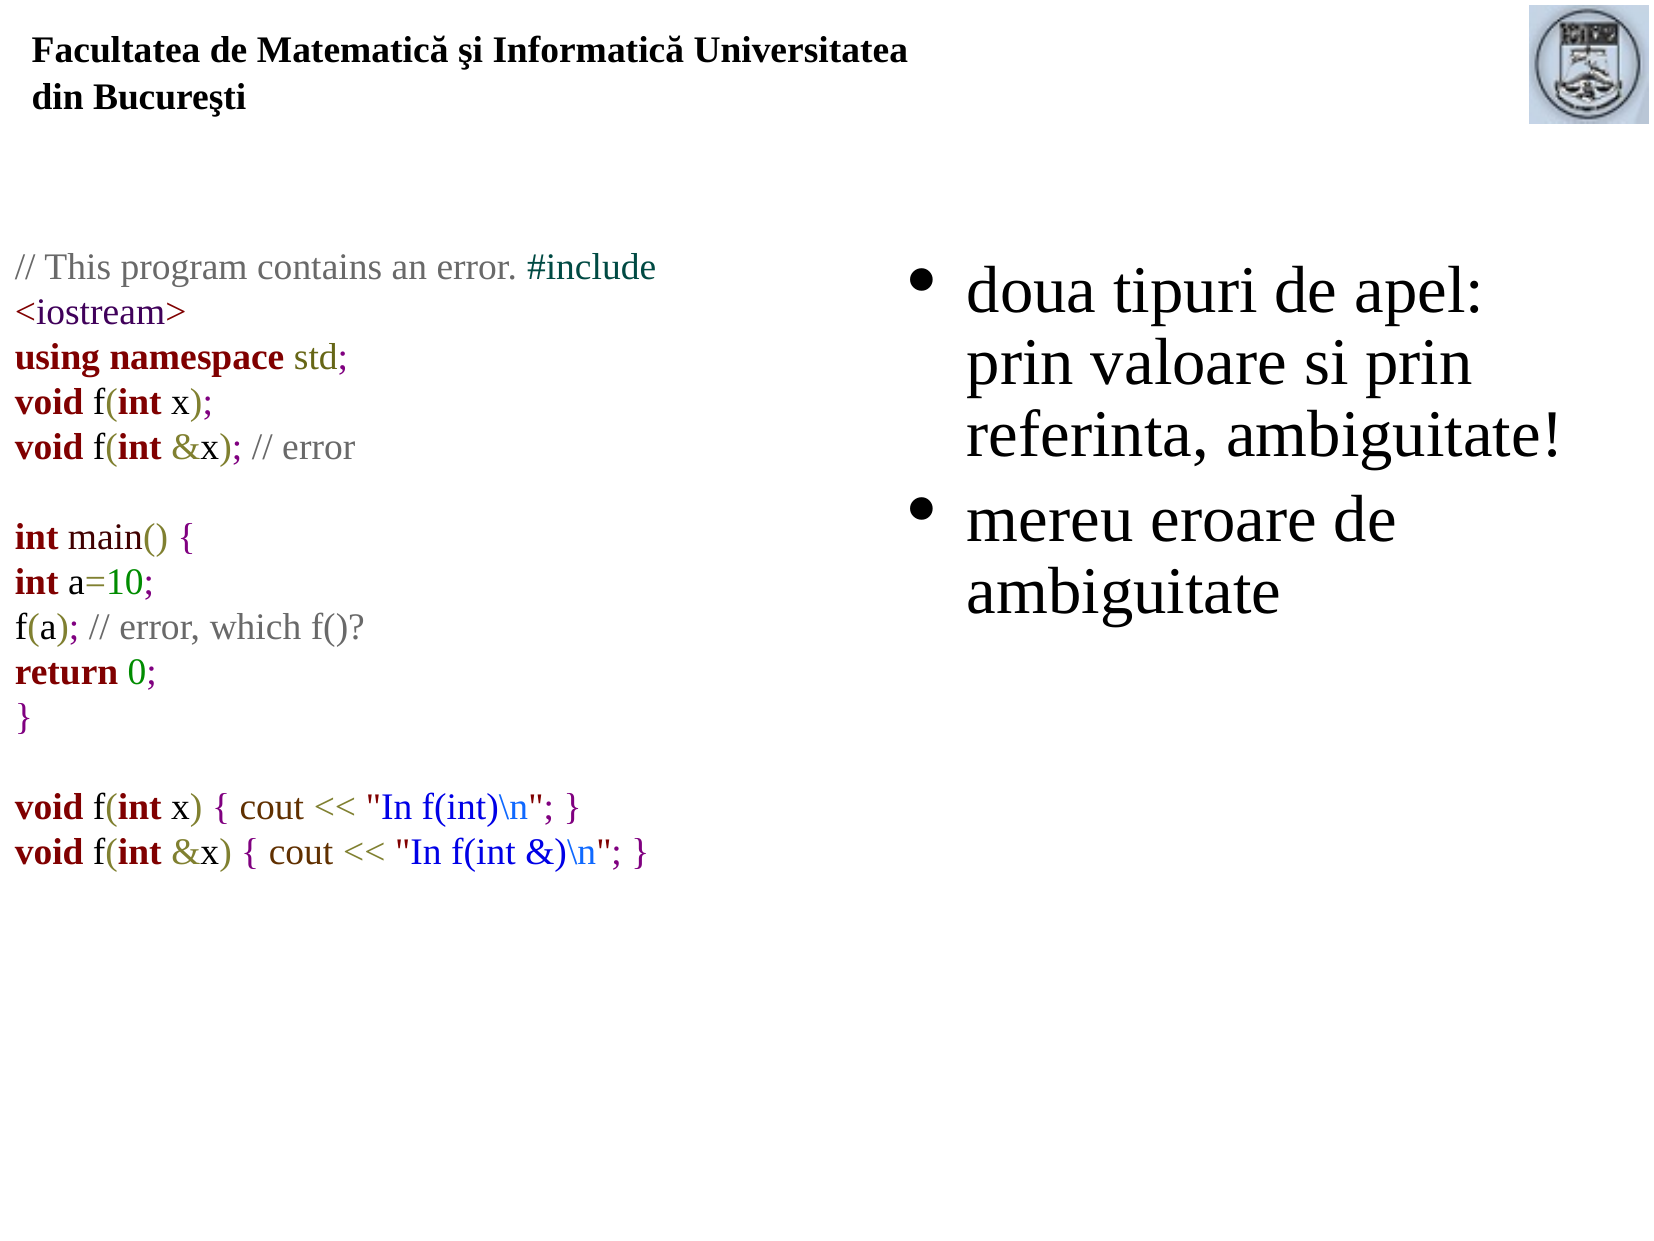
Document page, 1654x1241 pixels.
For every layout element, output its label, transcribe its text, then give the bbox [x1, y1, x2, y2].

text_box doua tipuri de apel: prin valoare si prin referinta, ambiguitate! mereu eroare de ambiguitate [895, 247, 1613, 786]
picture [1529, 5, 1649, 125]
text_box // This program contains an error. #include <iostream> using namespace std; void f(int x); void f(int &x); // error int main() { int a=10; f(a); // error, which f()? return 0; } void f(int x) { cout << "In f(int)\n"; } void f(int &x) { cout << "In f(int &)\n"; } [0, 234, 744, 880]
text_box Facultatea de Matematică şi Informatică Universitatea din Bucureşti [15, 15, 927, 135]
